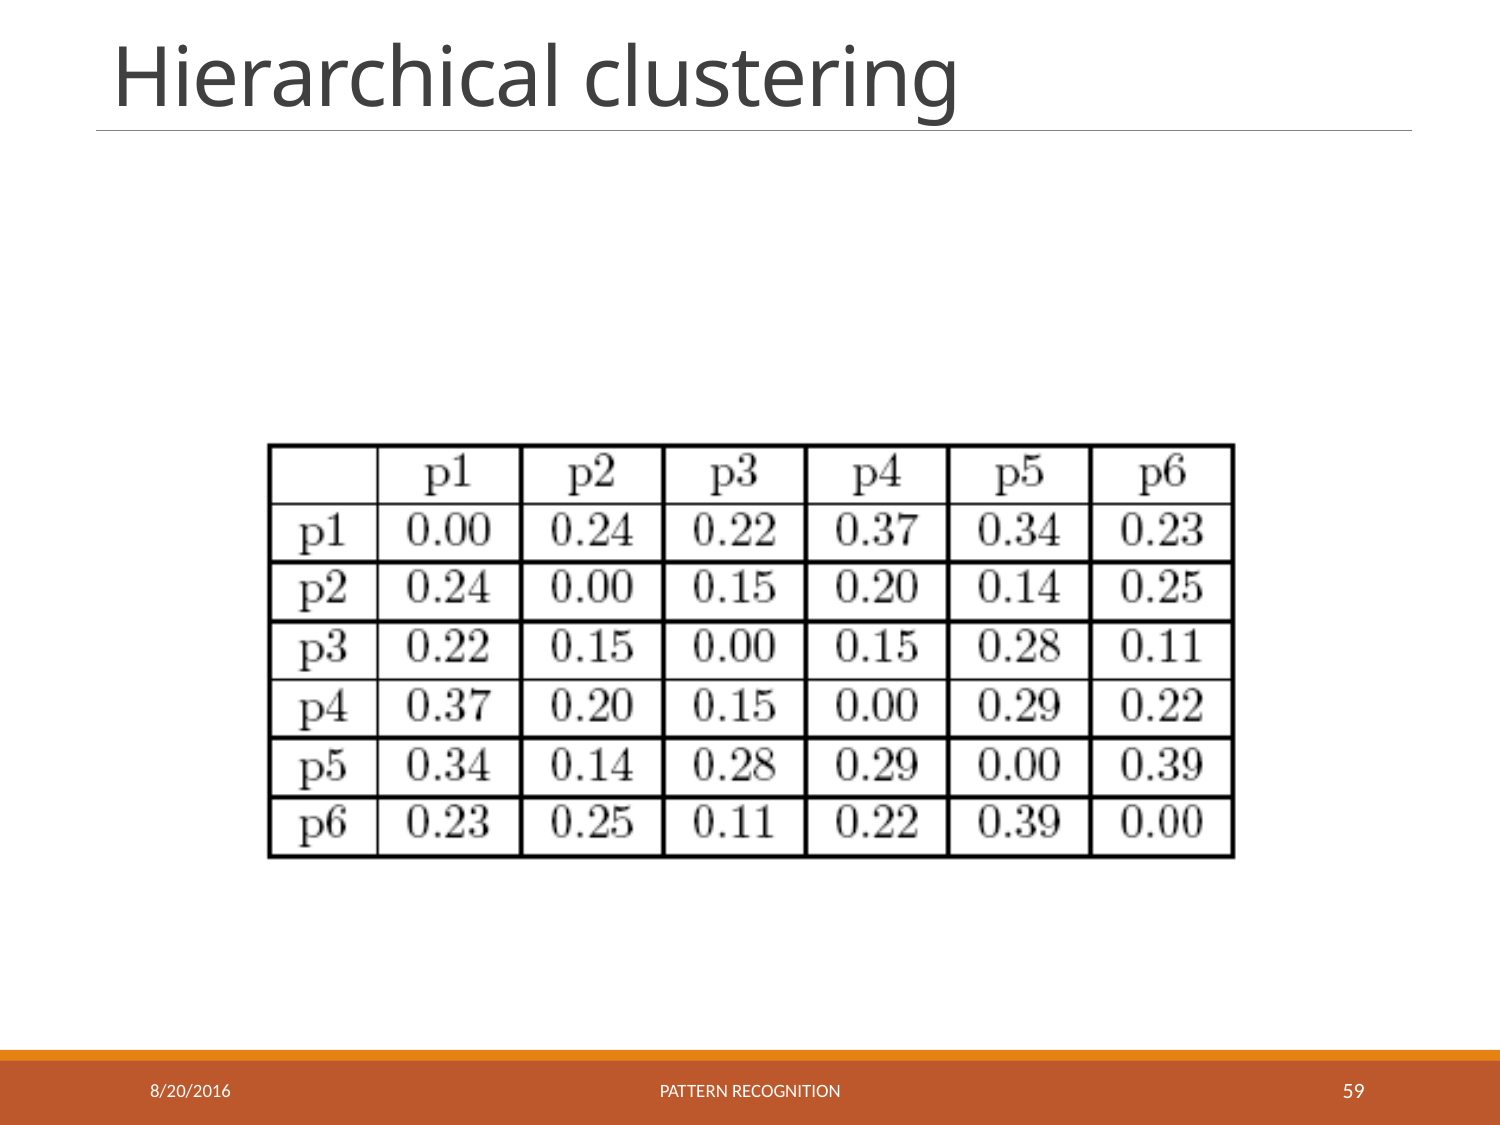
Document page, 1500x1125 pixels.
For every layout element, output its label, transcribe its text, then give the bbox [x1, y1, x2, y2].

footer Pattern recognition [453, 1059, 1047, 1120]
slide_number 59 [1218, 1059, 1380, 1120]
picture [261, 436, 1241, 862]
title Hierarchical clustering [96, 19, 1413, 131]
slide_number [135, 1059, 440, 1120]
